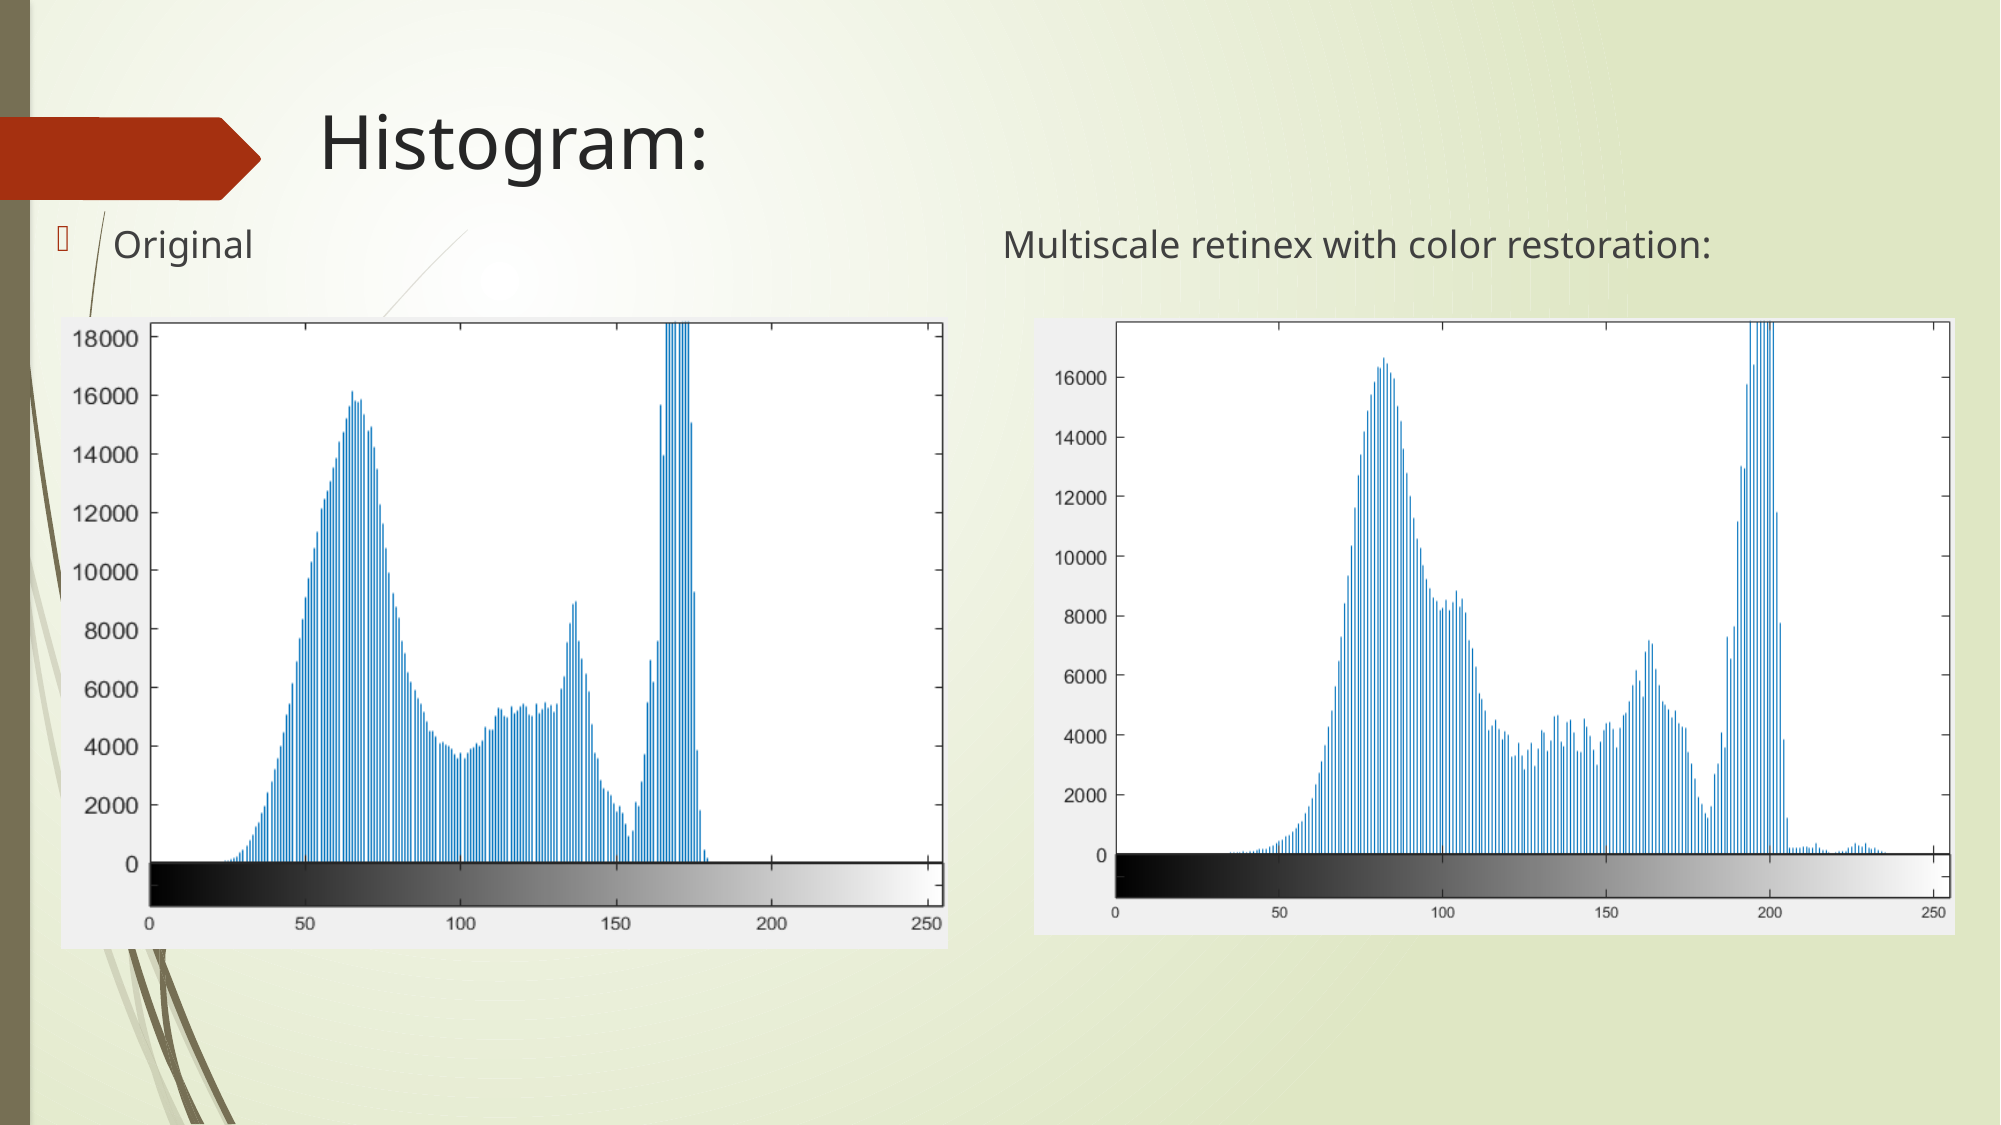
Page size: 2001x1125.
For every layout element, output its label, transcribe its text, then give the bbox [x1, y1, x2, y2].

picture [61, 317, 948, 949]
list Original Multiscale retinex with color restoration: [41, 213, 1989, 1063]
picture [1033, 317, 1955, 935]
title Histogram: [303, 86, 1766, 213]
